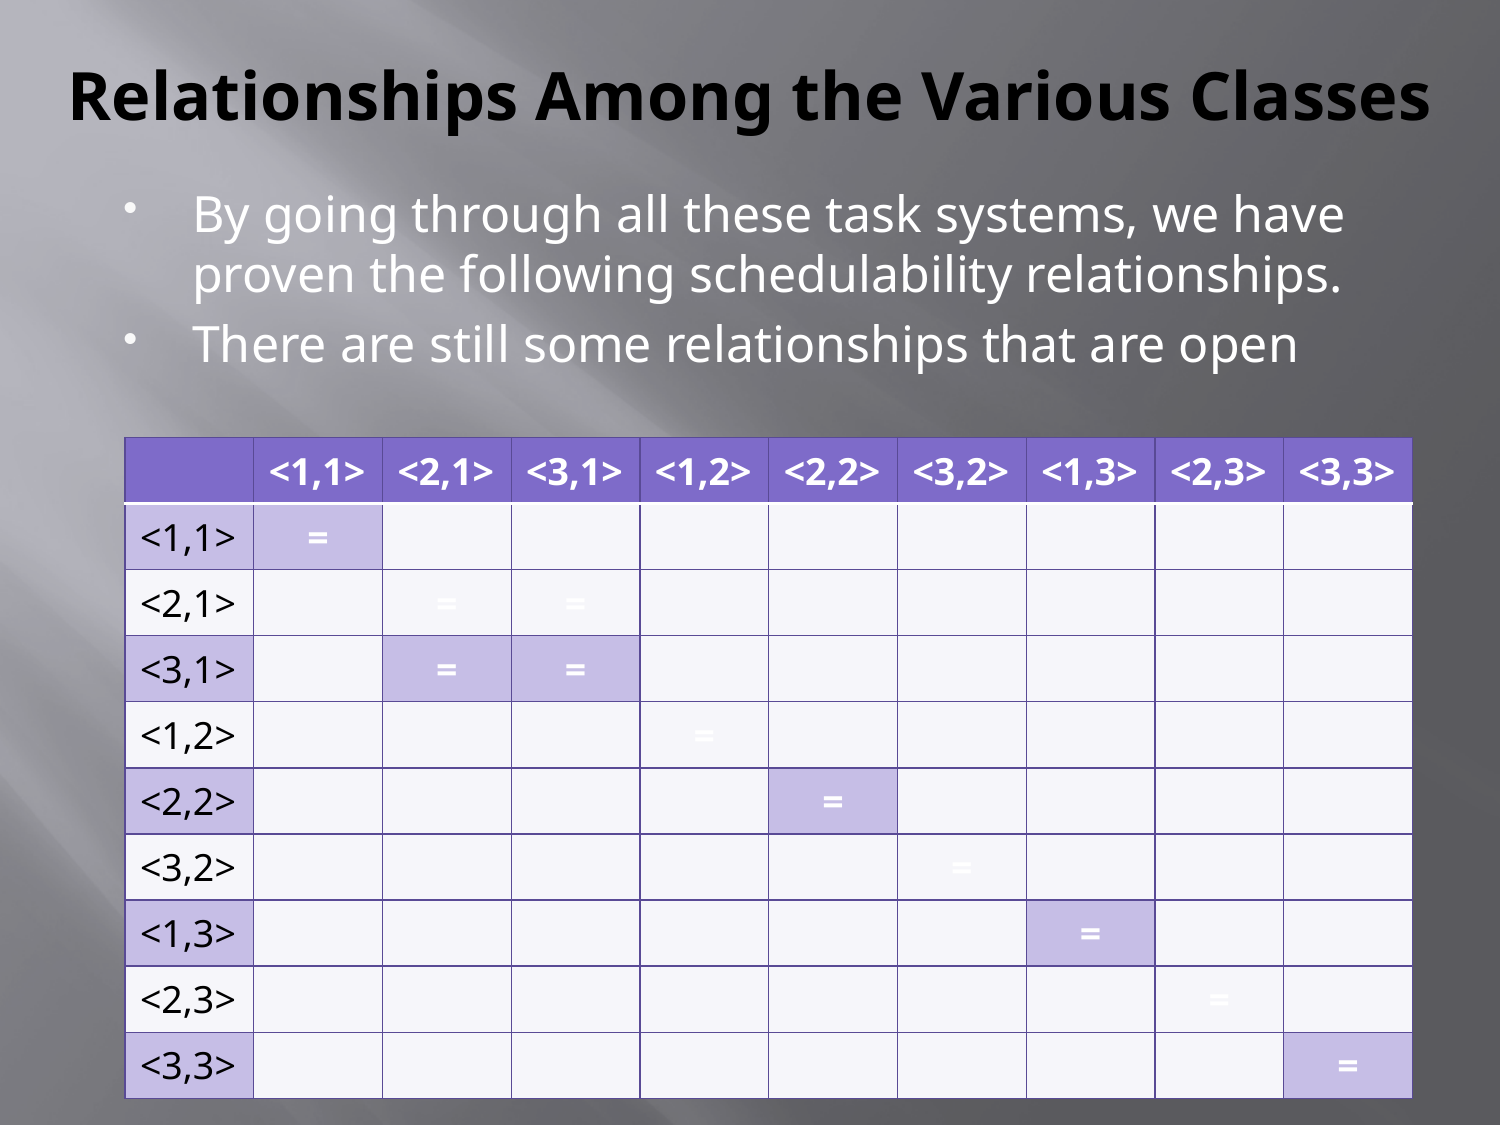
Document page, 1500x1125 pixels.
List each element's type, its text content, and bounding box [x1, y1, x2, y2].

table_cell = [383, 570, 511, 635]
table_cell <3,2> [126, 835, 253, 899]
table_cell [512, 1033, 639, 1098]
table_cell <1,3> [126, 901, 253, 965]
table_cell [898, 505, 1026, 569]
table_cell [898, 769, 1026, 833]
table_cell [1156, 1033, 1283, 1098]
table_cell [1284, 769, 1412, 833]
table_cell [1027, 1033, 1154, 1098]
table_cell [1156, 636, 1283, 701]
table_cell [898, 1033, 1026, 1098]
table_cell [1284, 570, 1412, 635]
table_cell [641, 505, 768, 569]
table_header <2,3> [1156, 438, 1283, 502]
table_cell [383, 901, 511, 965]
table_cell = [898, 835, 1026, 899]
table_cell [769, 505, 897, 569]
list By going through all these task systems, we have proven the following schedulability relationships. There are still some relationships that are open [87, 174, 1438, 463]
table_cell [1284, 901, 1412, 965]
table_cell [512, 901, 639, 965]
table_cell [1027, 636, 1154, 701]
table_cell = [254, 505, 382, 569]
table_cell [1284, 505, 1412, 569]
table_cell [512, 505, 639, 569]
table_cell [254, 1033, 382, 1098]
table_header <3,1> [512, 438, 639, 502]
table_cell [1156, 769, 1283, 833]
table_cell [383, 835, 511, 899]
table_cell = [1027, 901, 1154, 965]
table_cell = [769, 769, 897, 833]
table_cell [512, 967, 639, 1032]
table_cell [641, 1033, 768, 1098]
table_cell [383, 1033, 511, 1098]
table_cell <1,2> [126, 702, 253, 767]
table_cell [1156, 901, 1283, 965]
table_cell [254, 769, 382, 833]
table_cell [769, 1033, 897, 1098]
table_cell [1284, 967, 1412, 1032]
table_cell [898, 967, 1026, 1032]
table_cell [1156, 702, 1283, 767]
table_cell [383, 505, 511, 569]
table_cell [769, 901, 897, 965]
table_cell [1284, 702, 1412, 767]
table_header <3,2> [898, 438, 1026, 502]
table_cell [898, 636, 1026, 701]
table_cell [641, 636, 768, 701]
table_cell [641, 901, 768, 965]
table_cell [641, 570, 768, 635]
table_cell [1156, 505, 1283, 569]
table_cell <1,1> [126, 505, 253, 569]
table_cell = [641, 702, 768, 767]
table_cell [1027, 702, 1154, 767]
table_cell [254, 967, 382, 1032]
table_cell [383, 702, 511, 767]
table_cell [1027, 505, 1154, 569]
table_cell <2,3> [126, 967, 253, 1032]
table_cell [254, 702, 382, 767]
table_cell <2,2> [126, 769, 253, 833]
table_cell [641, 835, 768, 899]
table_header <1,1> [254, 438, 382, 502]
table_cell [641, 769, 768, 833]
table_cell [769, 835, 897, 899]
table_cell [254, 570, 382, 635]
table_cell [1284, 636, 1412, 701]
table_cell <3,1> [126, 636, 253, 701]
title Relationships Among the Various Classes [0, 0, 1500, 188]
table_cell [898, 901, 1026, 965]
table_cell [512, 835, 639, 899]
table_header <2,1> [383, 438, 511, 502]
table_cell [898, 570, 1026, 635]
table_cell [1027, 570, 1154, 635]
table_cell = [512, 570, 639, 635]
table_cell [769, 570, 897, 635]
table_header <1,3> [1027, 438, 1154, 502]
table_header <1,2> [641, 438, 768, 502]
table_cell [383, 967, 511, 1032]
table_cell = [512, 636, 639, 701]
table_cell [254, 901, 382, 965]
table_cell [1027, 835, 1154, 899]
table_cell [254, 835, 382, 899]
table_cell [898, 702, 1026, 767]
table_cell [1027, 769, 1154, 833]
table_cell [383, 769, 511, 833]
table_cell = [1156, 967, 1283, 1032]
table_cell [1284, 835, 1412, 899]
table_header [126, 438, 253, 502]
table_cell [769, 702, 897, 767]
table_header <2,2> [769, 438, 897, 502]
table_cell <2,1> [126, 570, 253, 635]
table_header <3,3> [1284, 438, 1412, 502]
table_cell [512, 702, 639, 767]
table_cell [1156, 835, 1283, 899]
table_cell <3,3> [126, 1033, 253, 1098]
table_cell [641, 967, 768, 1032]
table_cell [1156, 570, 1283, 635]
table_cell [769, 636, 897, 701]
table_cell [769, 967, 897, 1032]
table_cell [254, 636, 382, 701]
table_cell = [1284, 1033, 1412, 1098]
table_cell [512, 769, 639, 833]
table_cell = [383, 636, 511, 701]
table_cell [1027, 967, 1154, 1032]
